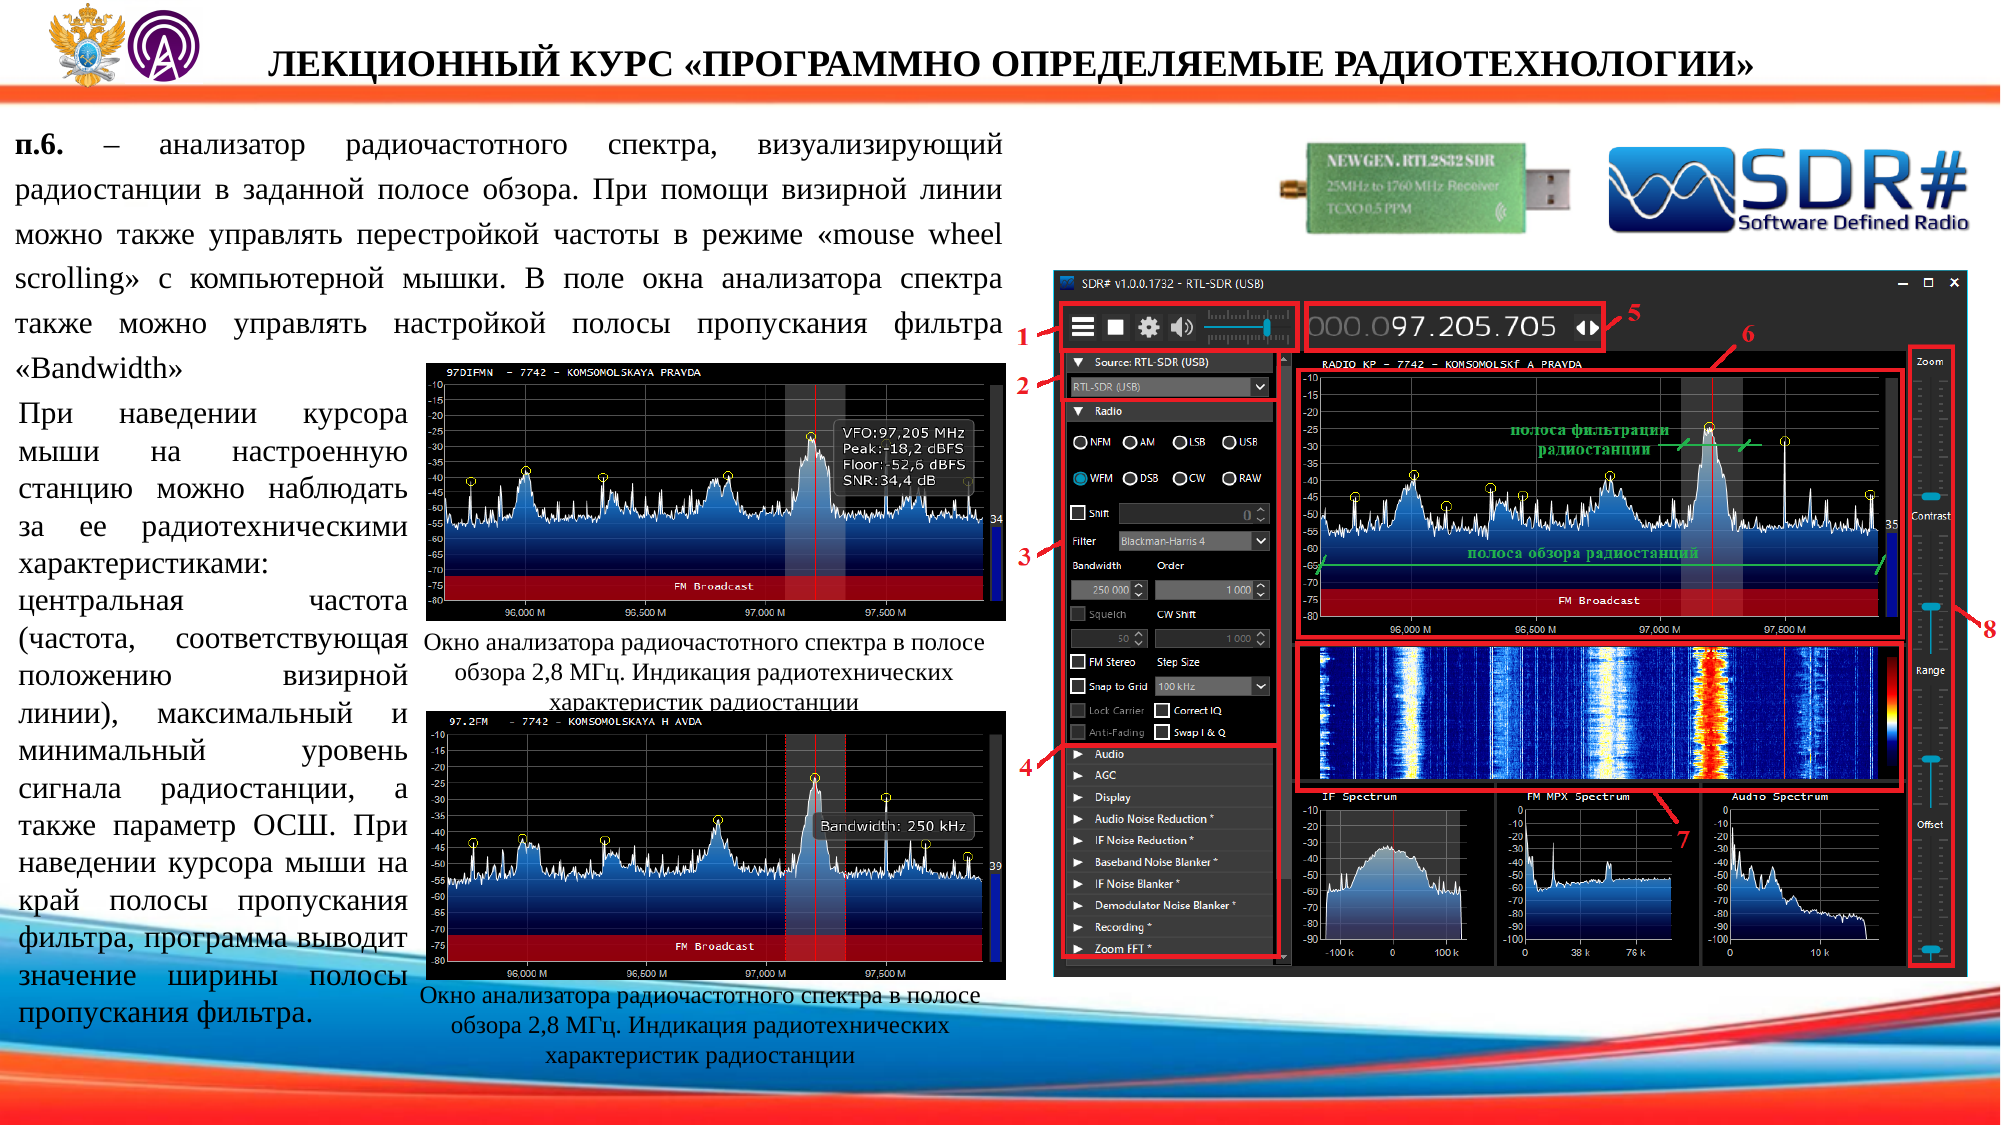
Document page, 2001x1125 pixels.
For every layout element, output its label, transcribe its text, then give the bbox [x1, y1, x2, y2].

text_box Окно анализатора радиочастотного спектра в полосе обзора 2,8 МГц. Индикация радиотехнических характеристик радиостанции [382, 971, 1019, 1077]
text_box п.6. – анализатор радиочастотного спектра, визуализирующий радиостанции в заданной полосе обзора. При помощи визирной линии можно также управлять перестройкой частоты в режиме «mouse wheel scrolling» с компьютерной мышки. В поле окна анализатора спектра также можно управлять настройкой полосы пропускания фильтра «Bandwidth» [0, 108, 1019, 393]
text_box Окно анализатора радиочастотного спектра в полосе обзора 2,8 МГц. Индикация радиотехнических характеристик радиостанции [424, 617, 1005, 723]
text_box При наведении курсора мыши на настроенную станцию можно наблюдать за ее радиотехническими характеристиками: центральная частота (частота, соответствующая положению визирной линии), максимальный и минимальный уровень сигнала радиостанции, а также параметр ОСШ. При наведении курсора мыши на край полосы пропускания фильтра, программа выводит значение ширины полосы пропускания фильтра. [3, 385, 424, 1037]
picture [0, 0, 2001, 1125]
text_box ЛЕКЦИОННЫЙ КУРС «ПРОГРАММНО ОПРЕДЕЛЯЕМЫЕ РАДИОТЕХНОЛОГИИ» [163, 8, 1788, 91]
